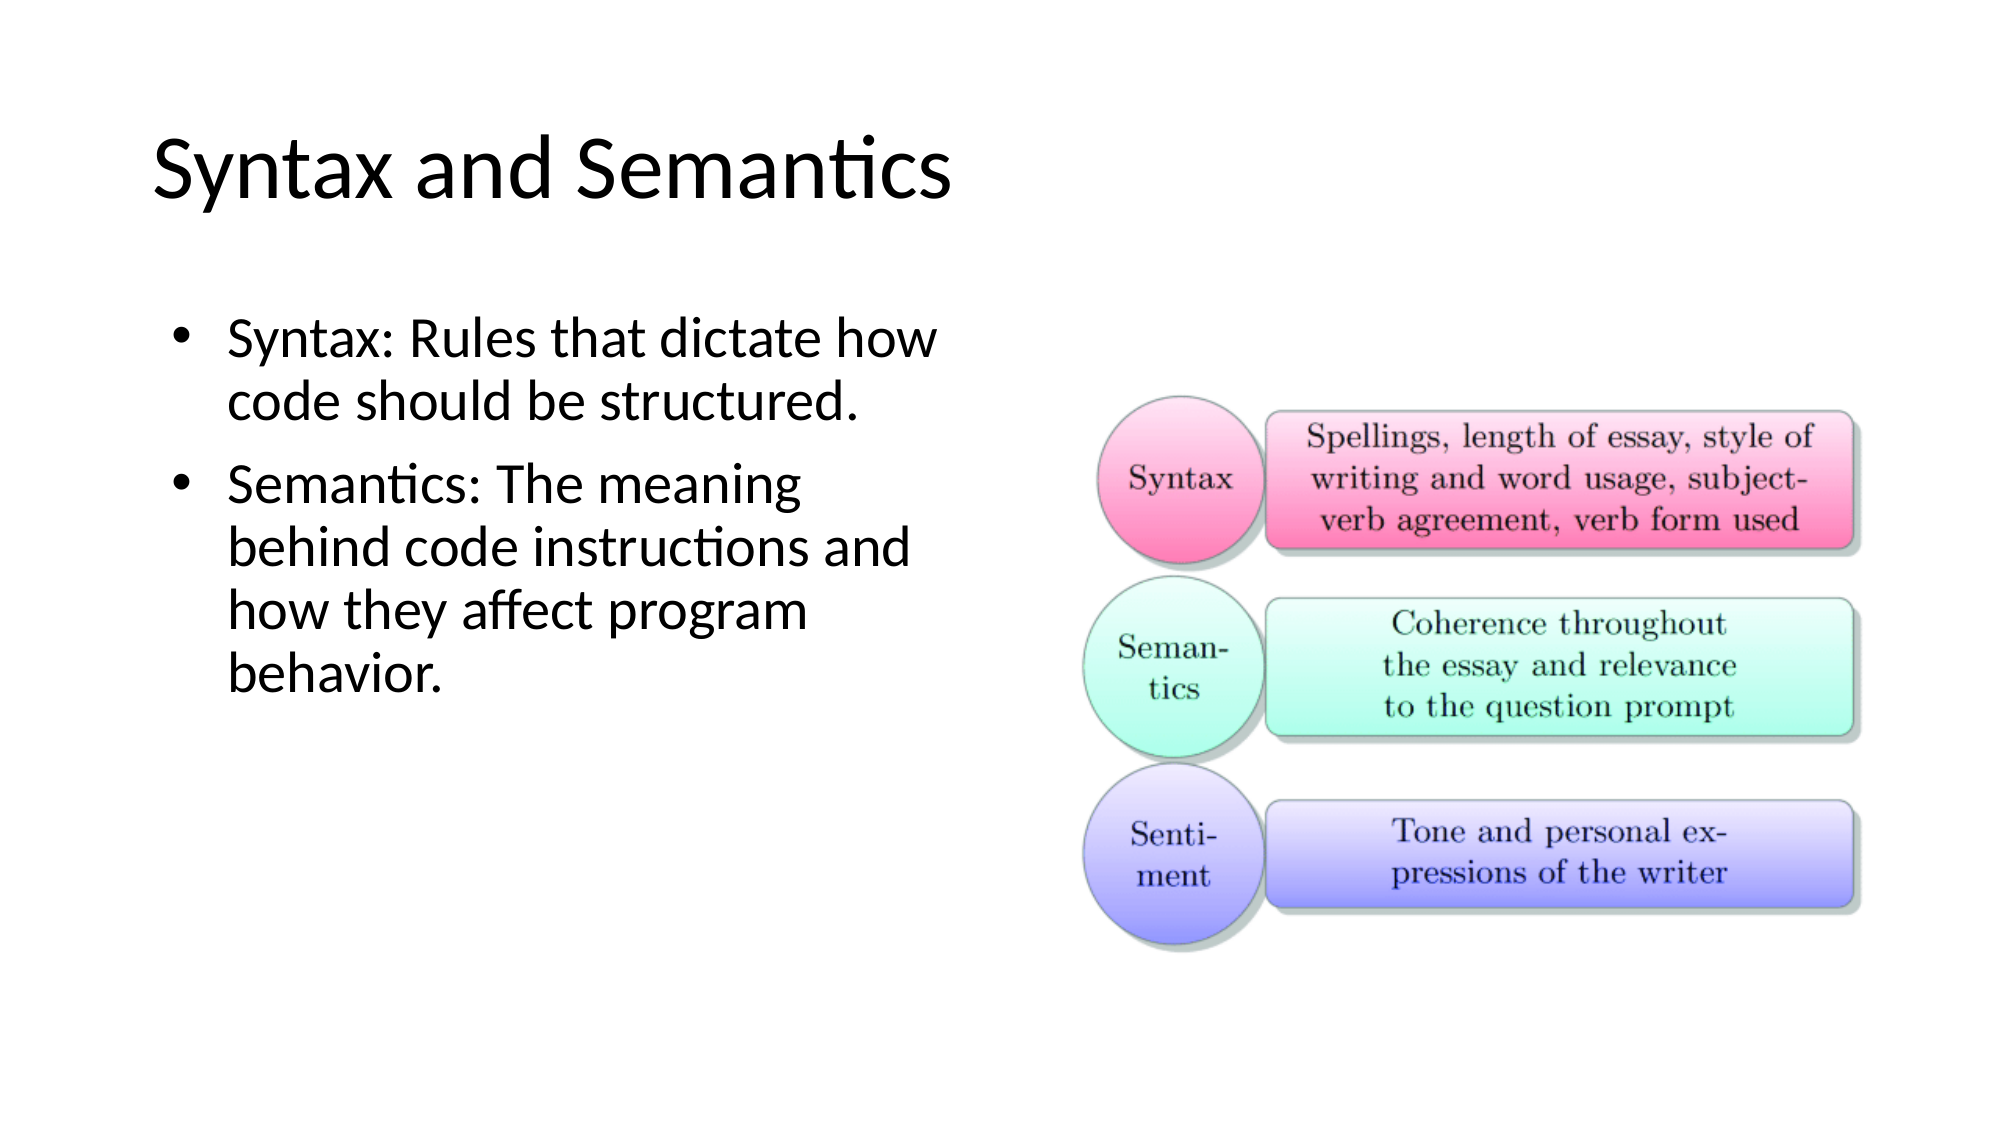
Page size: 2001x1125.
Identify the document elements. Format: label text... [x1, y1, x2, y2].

title Syntax and Semantics [137, 59, 1863, 278]
list Syntax: Rules that dictate how code should be structured. Semantics: The meaning behind code instructions and how they affect program behavior. [137, 299, 938, 1014]
picture [940, 299, 2000, 1049]
